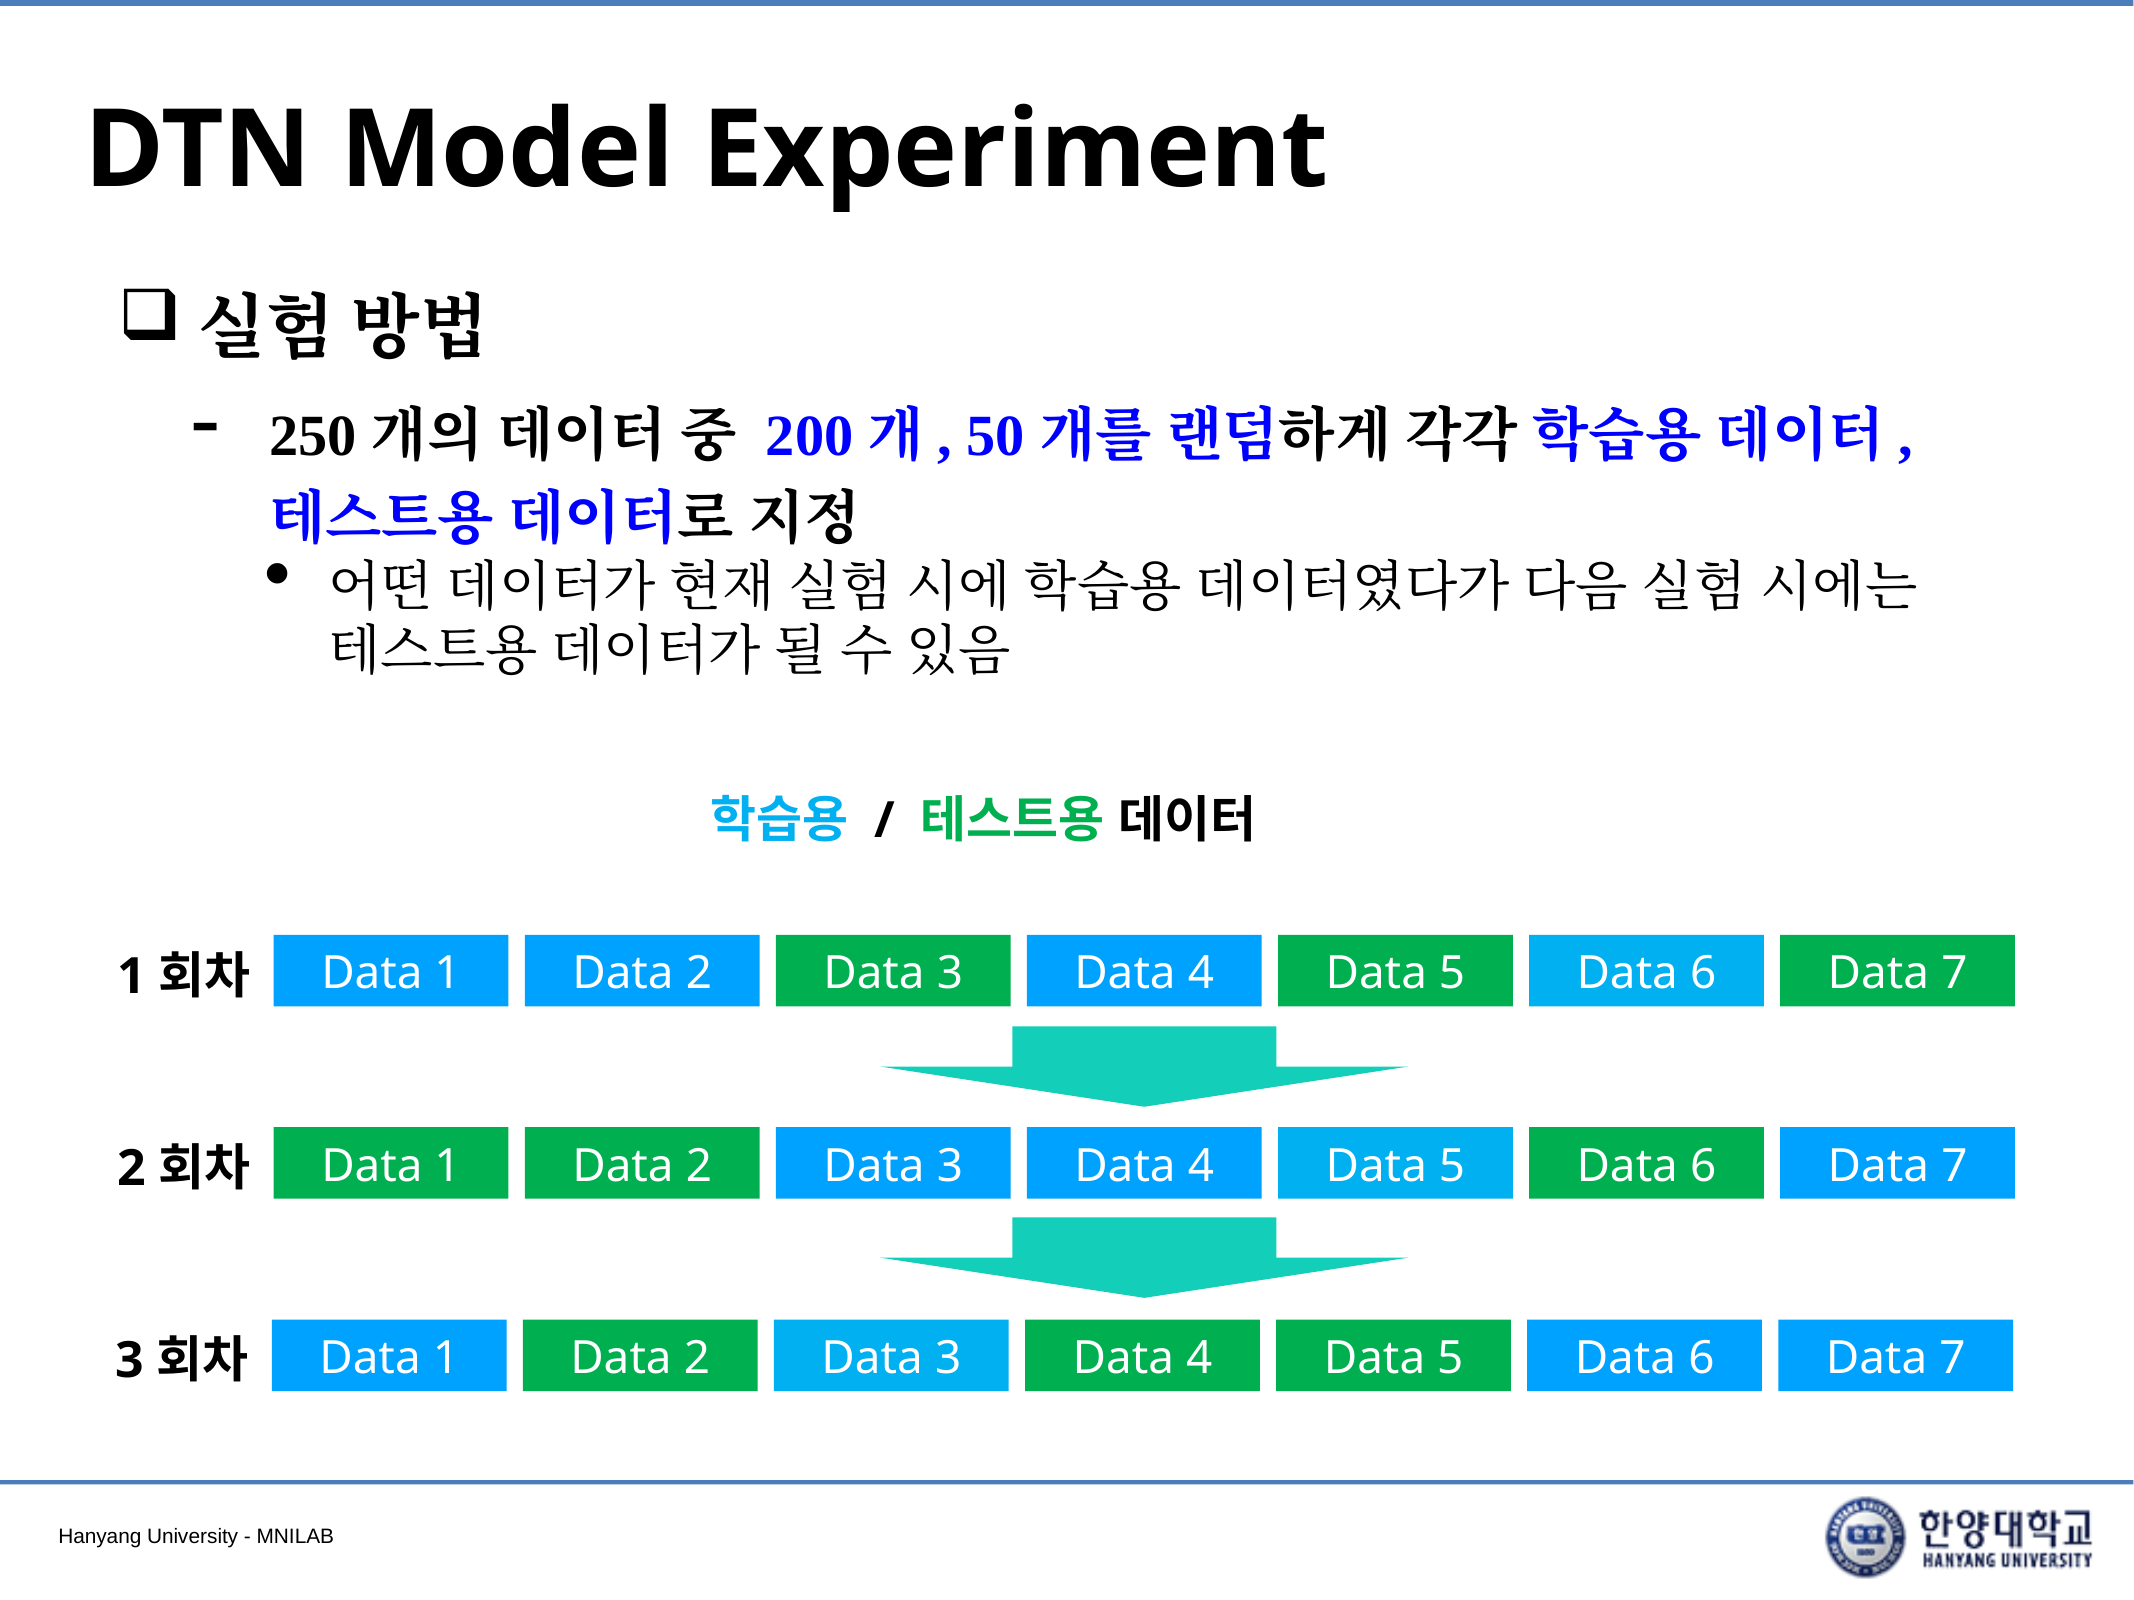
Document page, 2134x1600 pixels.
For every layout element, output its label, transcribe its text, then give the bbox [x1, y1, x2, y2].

text_box 1회차 [109, 934, 259, 1012]
text_box Data 6 [1527, 1319, 1762, 1392]
text_box Data 3 [773, 1319, 1009, 1392]
text_box Data 1 [273, 934, 509, 1007]
text_box Data 4 [1025, 1319, 1260, 1392]
picture [1797, 1495, 2128, 1581]
text_box Data 7 [1780, 934, 2015, 1007]
text_box [880, 1217, 1409, 1298]
text_box Data 5 [1278, 934, 1513, 1007]
text_box 학습용 / 테스트용 데이터 [702, 778, 1265, 856]
text_box Data 6 [1529, 934, 1764, 1007]
text_box Data 2 [524, 934, 760, 1007]
text_box Data 4 [1026, 1127, 1262, 1199]
text_box Data 1 [273, 1127, 509, 1199]
text_box 3회차 [107, 1319, 257, 1397]
title DTN Model Experiment [75, 41, 2058, 245]
text_box Data 4 [1026, 934, 1262, 1007]
text_box Data 5 [1278, 1127, 1513, 1199]
text_box Data 3 [775, 934, 1011, 1007]
text_box Data 7 [1778, 1319, 2014, 1392]
text_box Data 5 [1276, 1319, 1511, 1392]
list 실험 방법 250개의 데이터 중 200개, 50개를 랜덤하게 각각 학습용 데이터, 테스트용 데이터로 지정 어떤 데이터가 현재 실험 시에 학습용 데이터였다가 다음 실험 시에는 테스트용 데이터가 될 수 있음 [109, 255, 2014, 718]
text_box Data 2 [524, 1127, 760, 1199]
text_box Data 7 [1780, 1127, 2015, 1199]
text_box [880, 1026, 1409, 1107]
text_box 2회차 [109, 1127, 259, 1204]
text_box Data 1 [271, 1319, 507, 1392]
text_box Data 3 [775, 1127, 1011, 1199]
text_box Data 6 [1529, 1127, 1764, 1199]
text_box Data 2 [522, 1319, 758, 1392]
